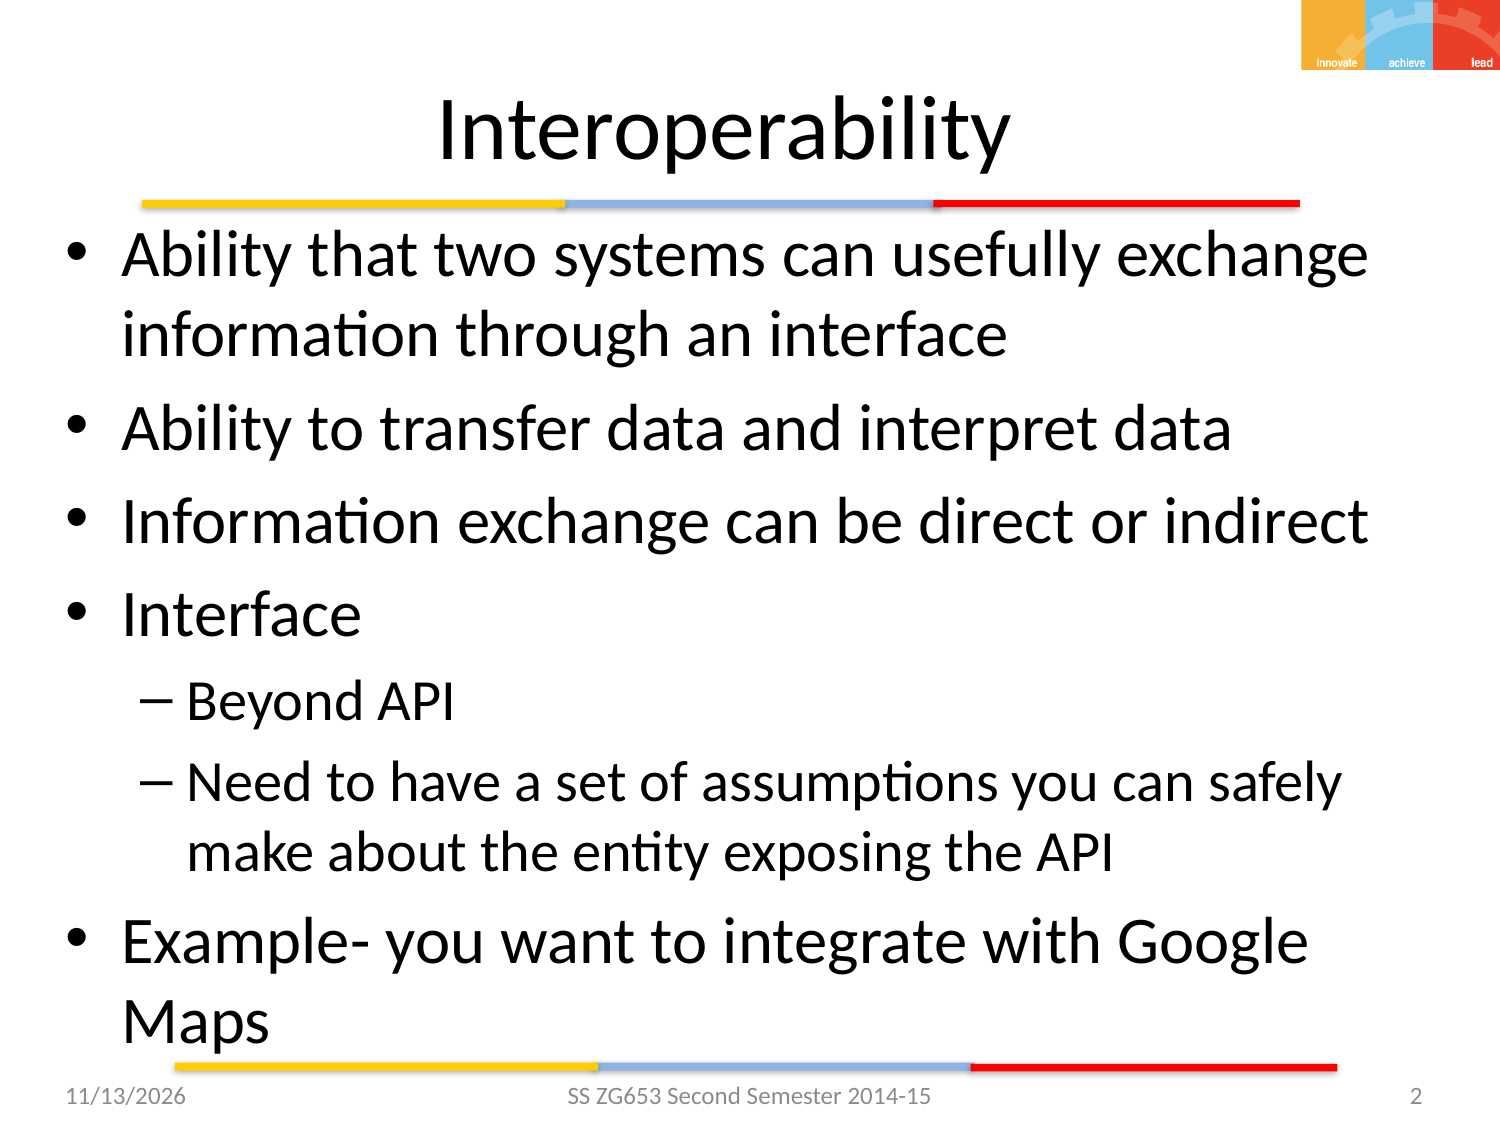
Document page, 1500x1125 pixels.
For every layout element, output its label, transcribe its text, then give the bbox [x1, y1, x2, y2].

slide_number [50, 1065, 400, 1125]
list Ability that two systems can usefully exchange information through an interface Ability to transfer data and interpret data Information exchange can be direct or indirect Interface Beyond API Need to have a set of assumptions you can safely make about the entity exposing the API Example- you want to integrate with Google Maps [49, 202, 1426, 1028]
picture [1301, 0, 1500, 70]
title Interoperability [49, 45, 1401, 201]
footer SS ZG653 Second Semester 2014-15 [512, 1065, 988, 1125]
slide_number 2 [1087, 1065, 1438, 1125]
